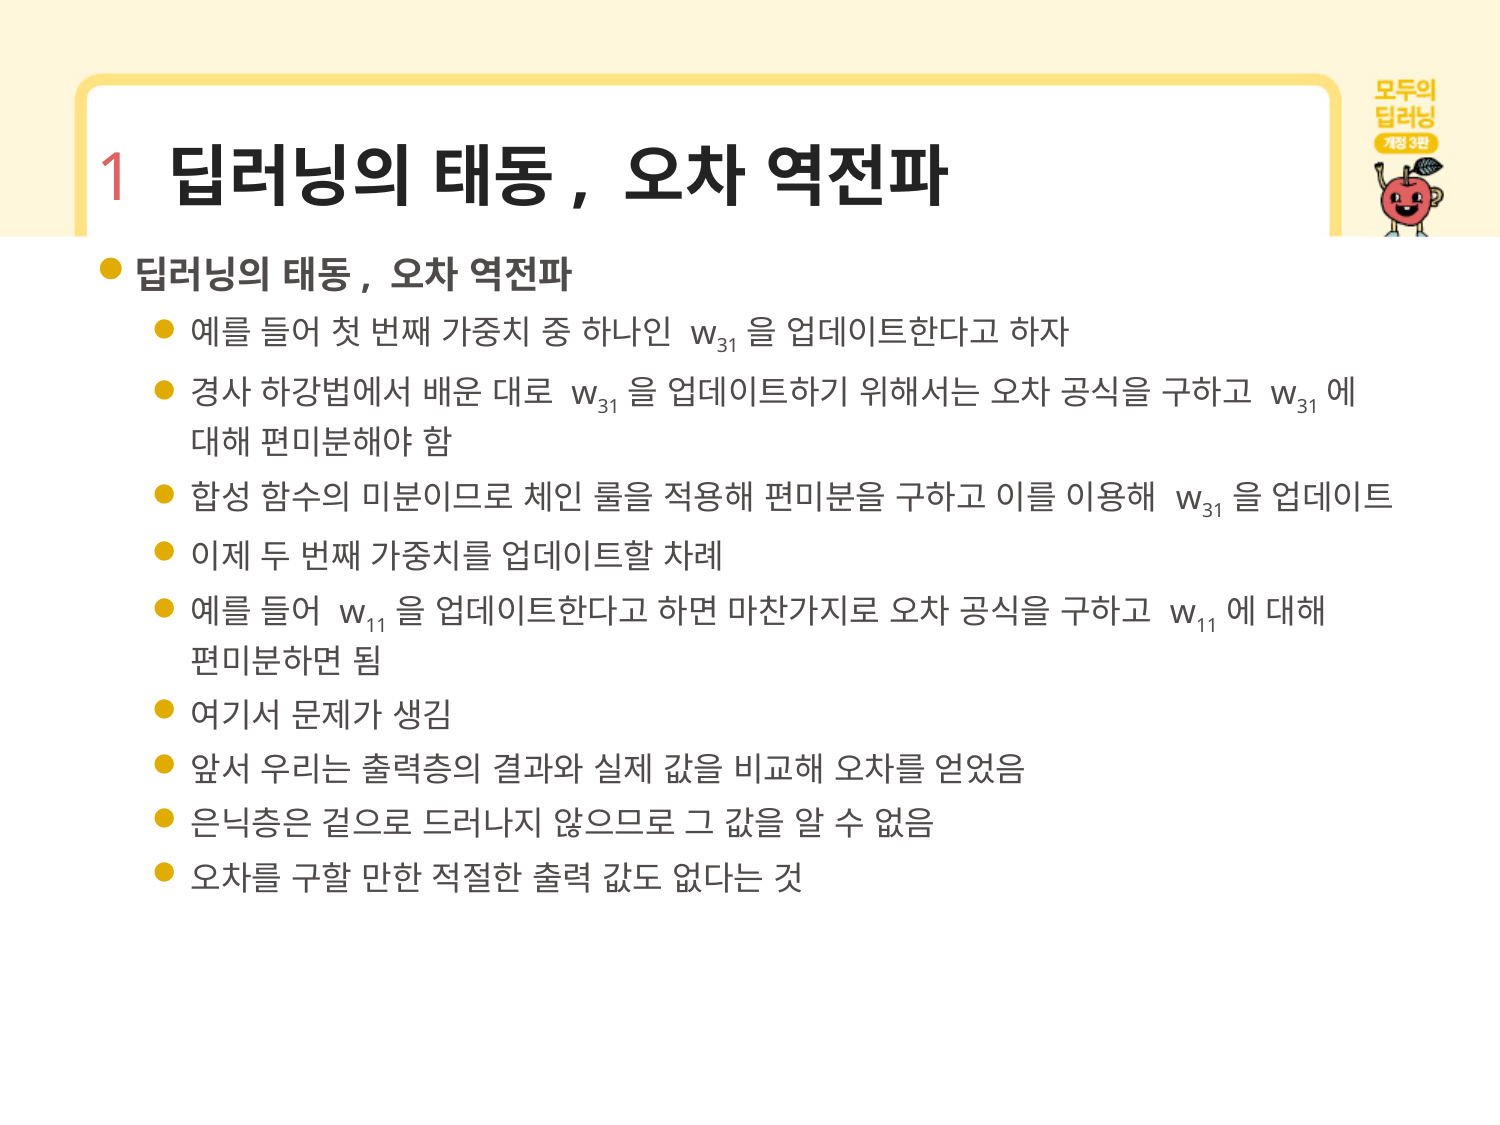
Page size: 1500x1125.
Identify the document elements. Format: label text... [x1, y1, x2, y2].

picture [0, 0, 1500, 1125]
list 딥러닝의 태동, 오차 역전파 예를 들어 첫 번째 가중치 중 하나인 w31을 업데이트한다고 하자 경사 하강법에서 배운 대로 w31을 업데이트하기 위해서는 오차 공식을 구하고 w31에 대해 편미분해야 함 합성 함수의 미분이므로 체인 룰을 적용해 편미분을 구하고 이를 이용해 w31을 업데이트 이제 두 번째 가중치를 업데이트할 차례 예를 들어 w11을 업데이트한다고 하면 마찬가지로 오차 공식을 구하고 w11에 대해 편미분하면 됨 여기서 문제가 생김 앞서 우리는 출력층의 결과와 실제 값을 비교해 오차를 얻었음 은닉층은 겉으로 드러나지 않으므로 그 값을 알 수 없음 오차를 구할 만한 적절한 출력 값도 없다는 것 [81, 239, 1412, 1054]
title 1 딥러닝의 태동, 오차 역전파 [81, 90, 1412, 222]
